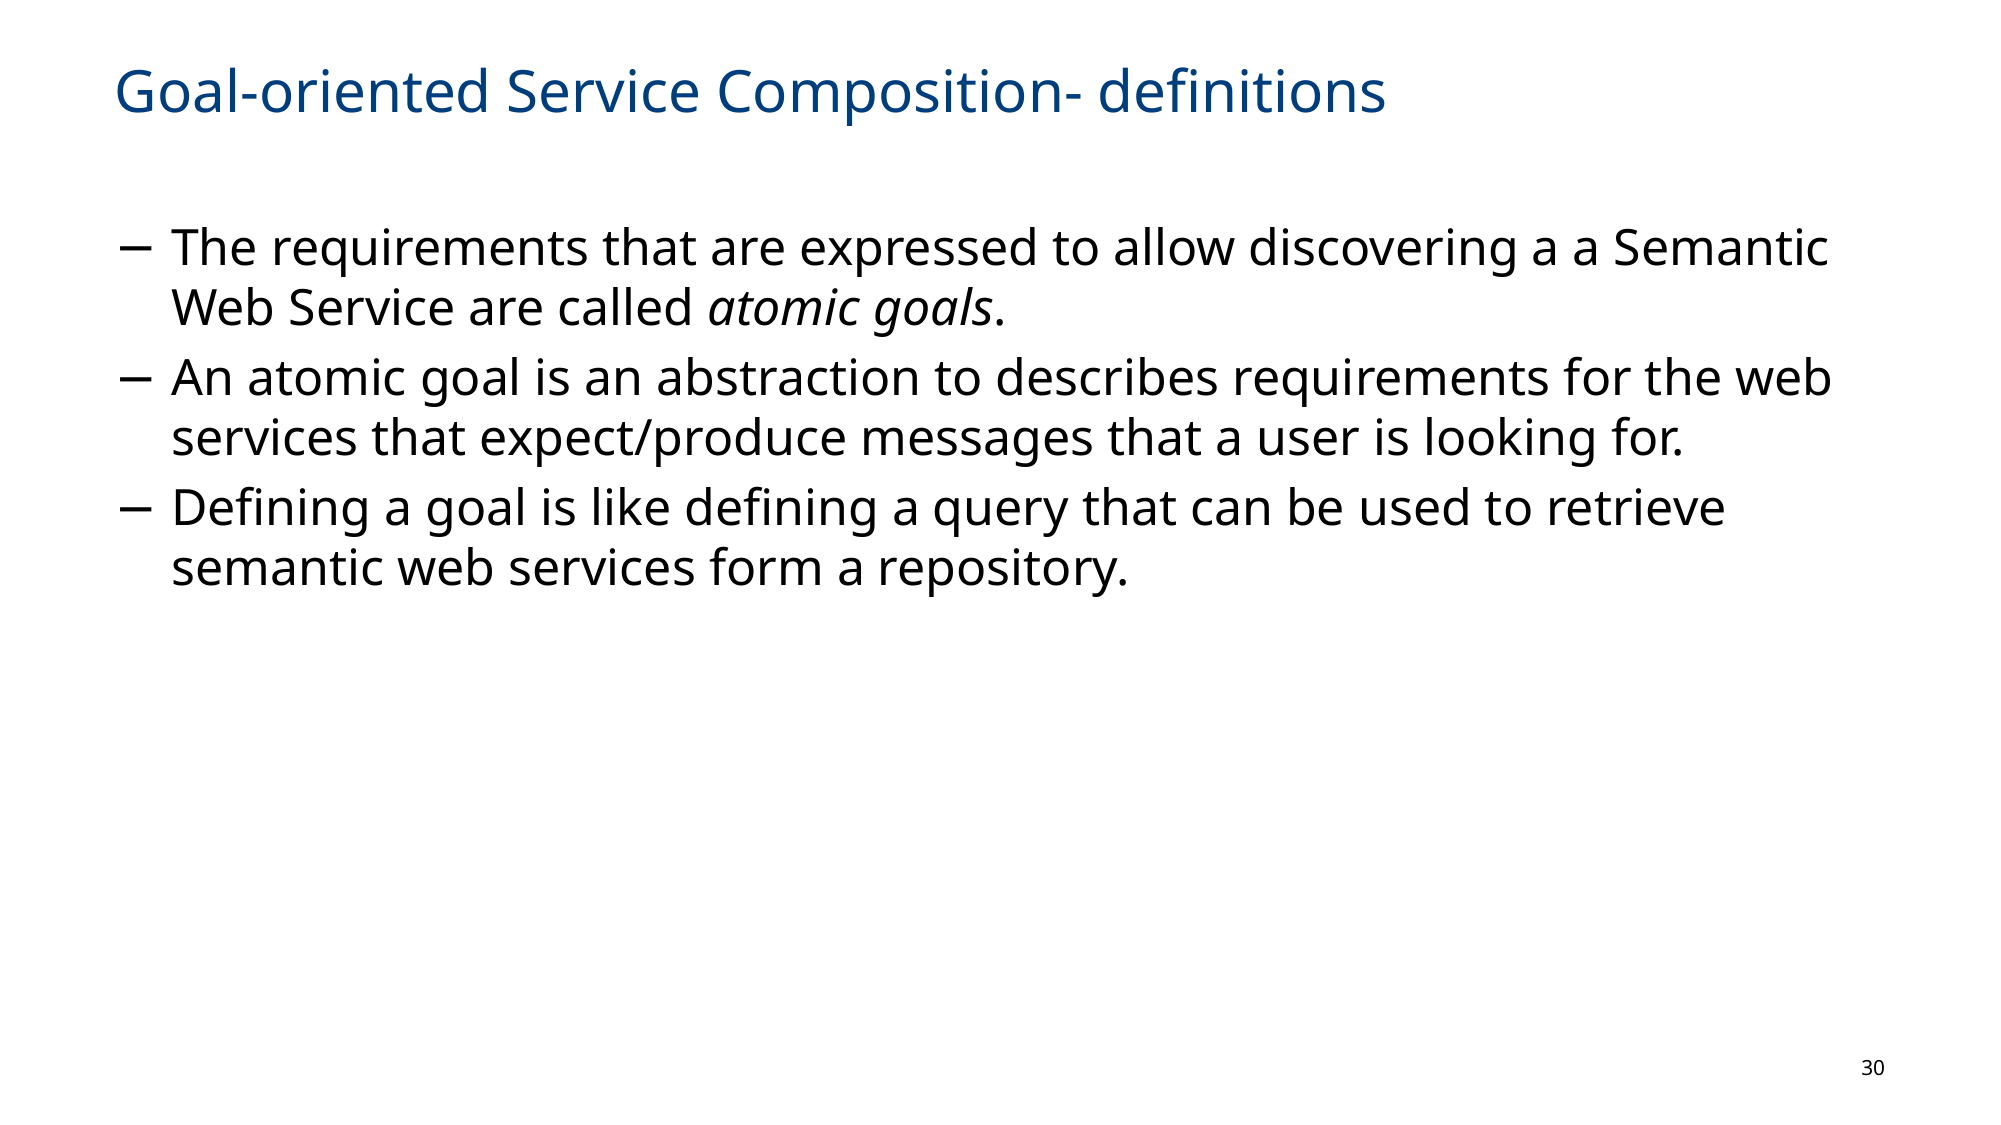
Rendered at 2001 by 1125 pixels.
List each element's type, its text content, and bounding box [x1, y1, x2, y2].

title Goal-oriented Service Composition- definitions [99, 0, 1900, 184]
list The requirements that are expressed to allow discovering a a Semantic Web Service are called atomic goals. An atomic goal is an abstraction to describes requirements for the web services that expect/produce messages that a user is looking for. Defining a goal is like defining a query that can be used to retrieve semantic web services form a repository. [99, 208, 1900, 1024]
slide_number 30 [1433, 1046, 1901, 1103]
